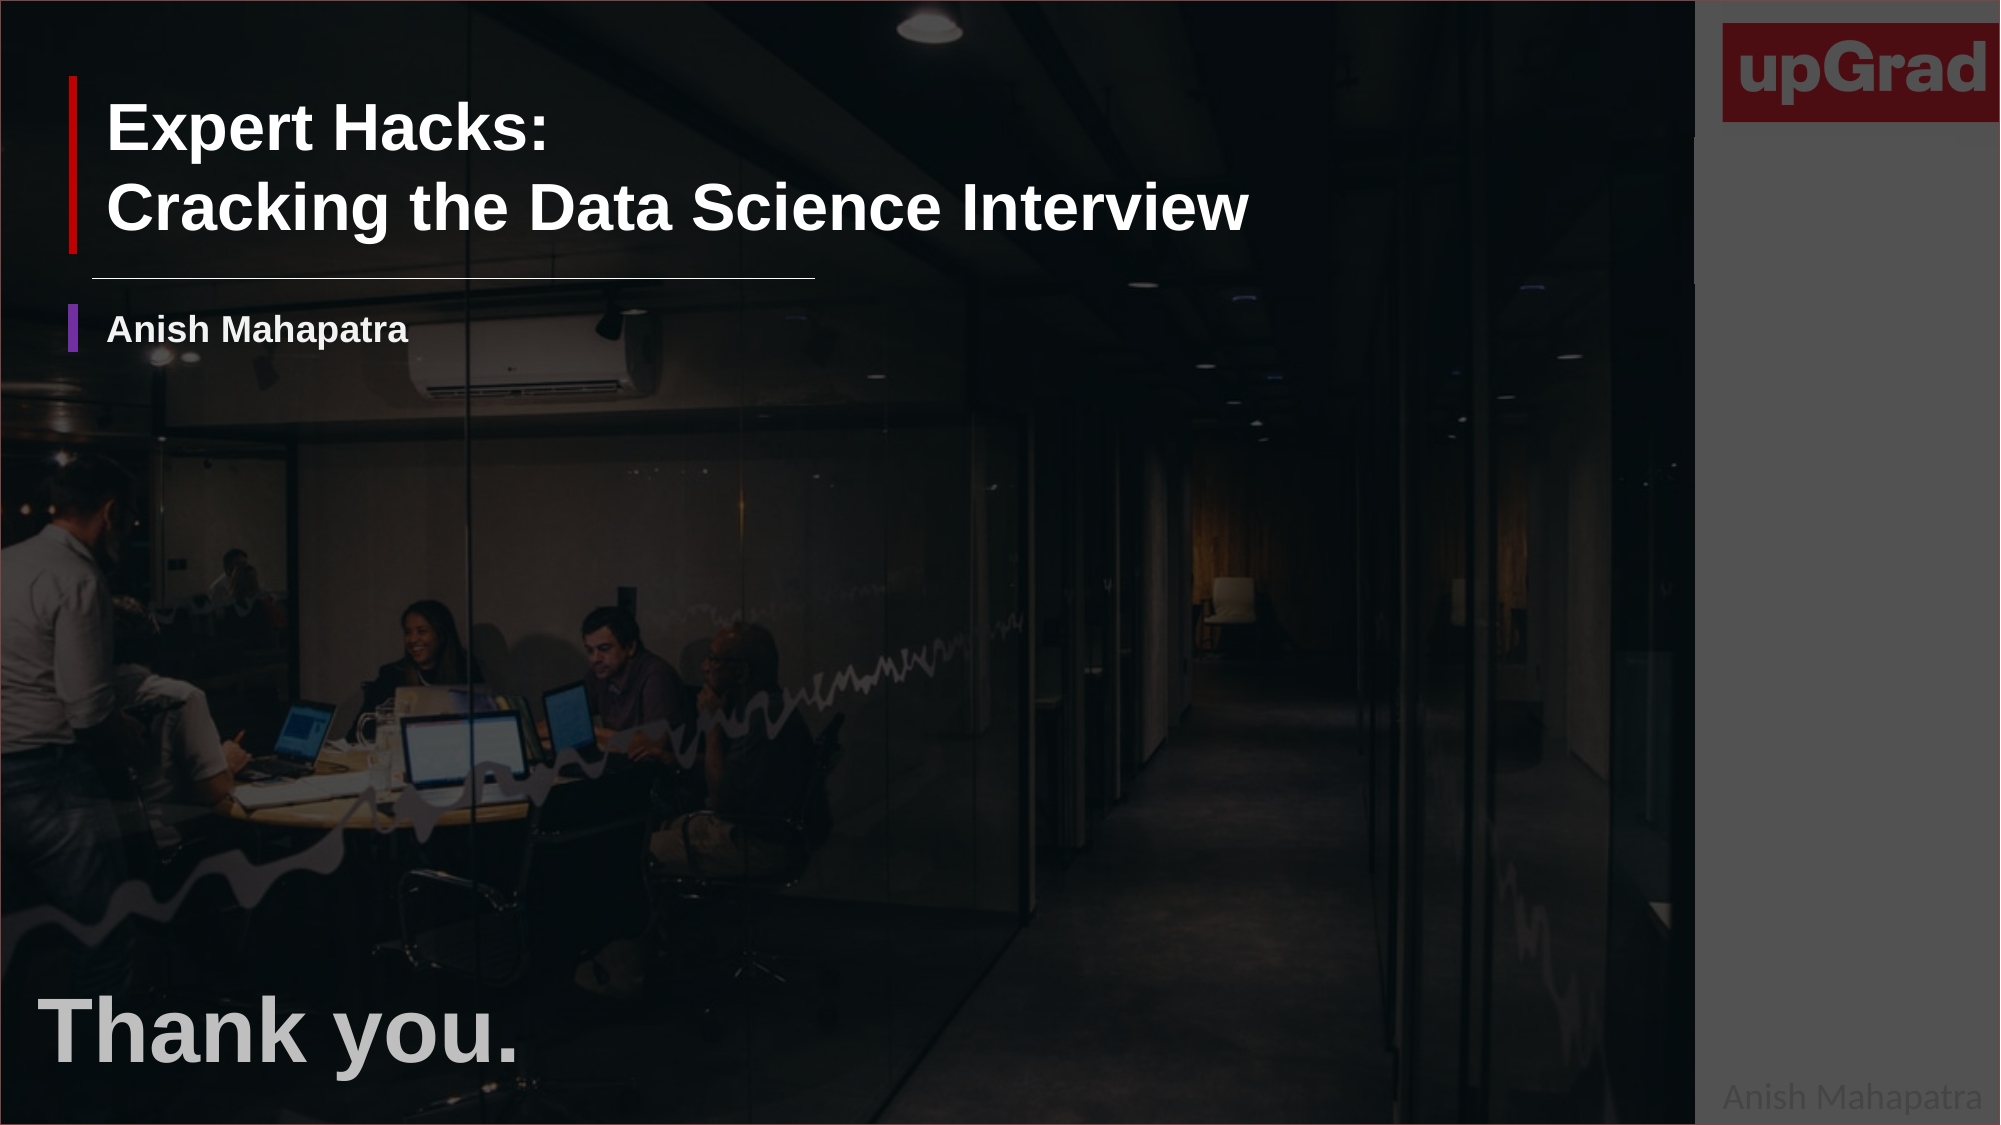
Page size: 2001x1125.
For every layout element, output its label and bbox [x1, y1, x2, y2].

picture [0, 0, 1956, 1125]
text_box [1695, 0, 2000, 1125]
